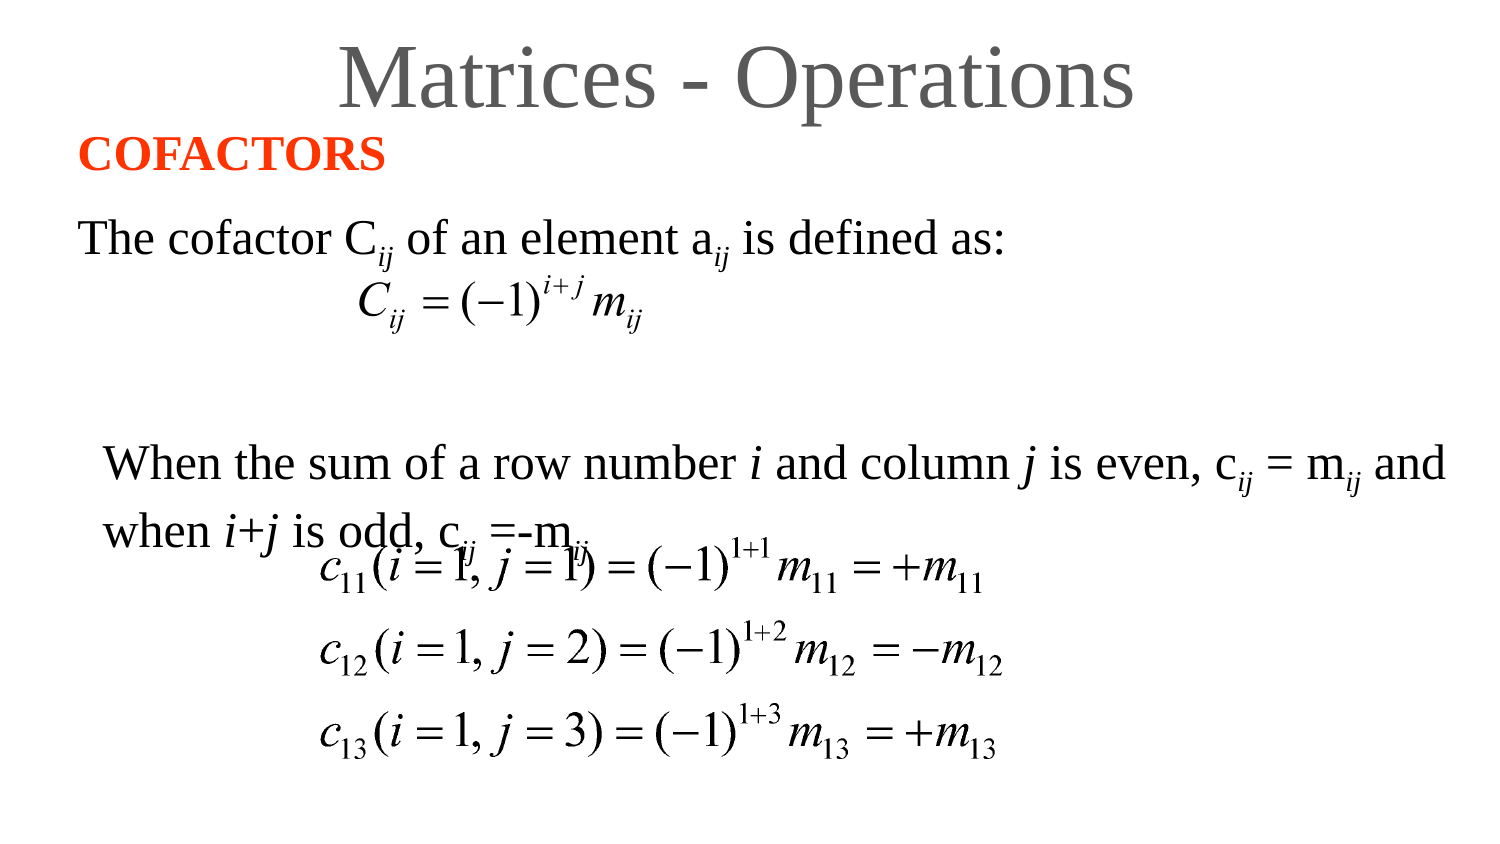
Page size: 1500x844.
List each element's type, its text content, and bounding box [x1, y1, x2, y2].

text_box COFACTORS [62, 112, 688, 169]
title Matrices - Operations [99, 0, 1375, 141]
picture [349, 262, 652, 345]
picture [312, 524, 1016, 768]
text_box When the sum of a row number i and column j is even, cij = mij and when i+j is odd, cij =-mij [87, 421, 1475, 591]
text_box The cofactor Cij of an element aij is defined as: [62, 196, 1413, 254]
